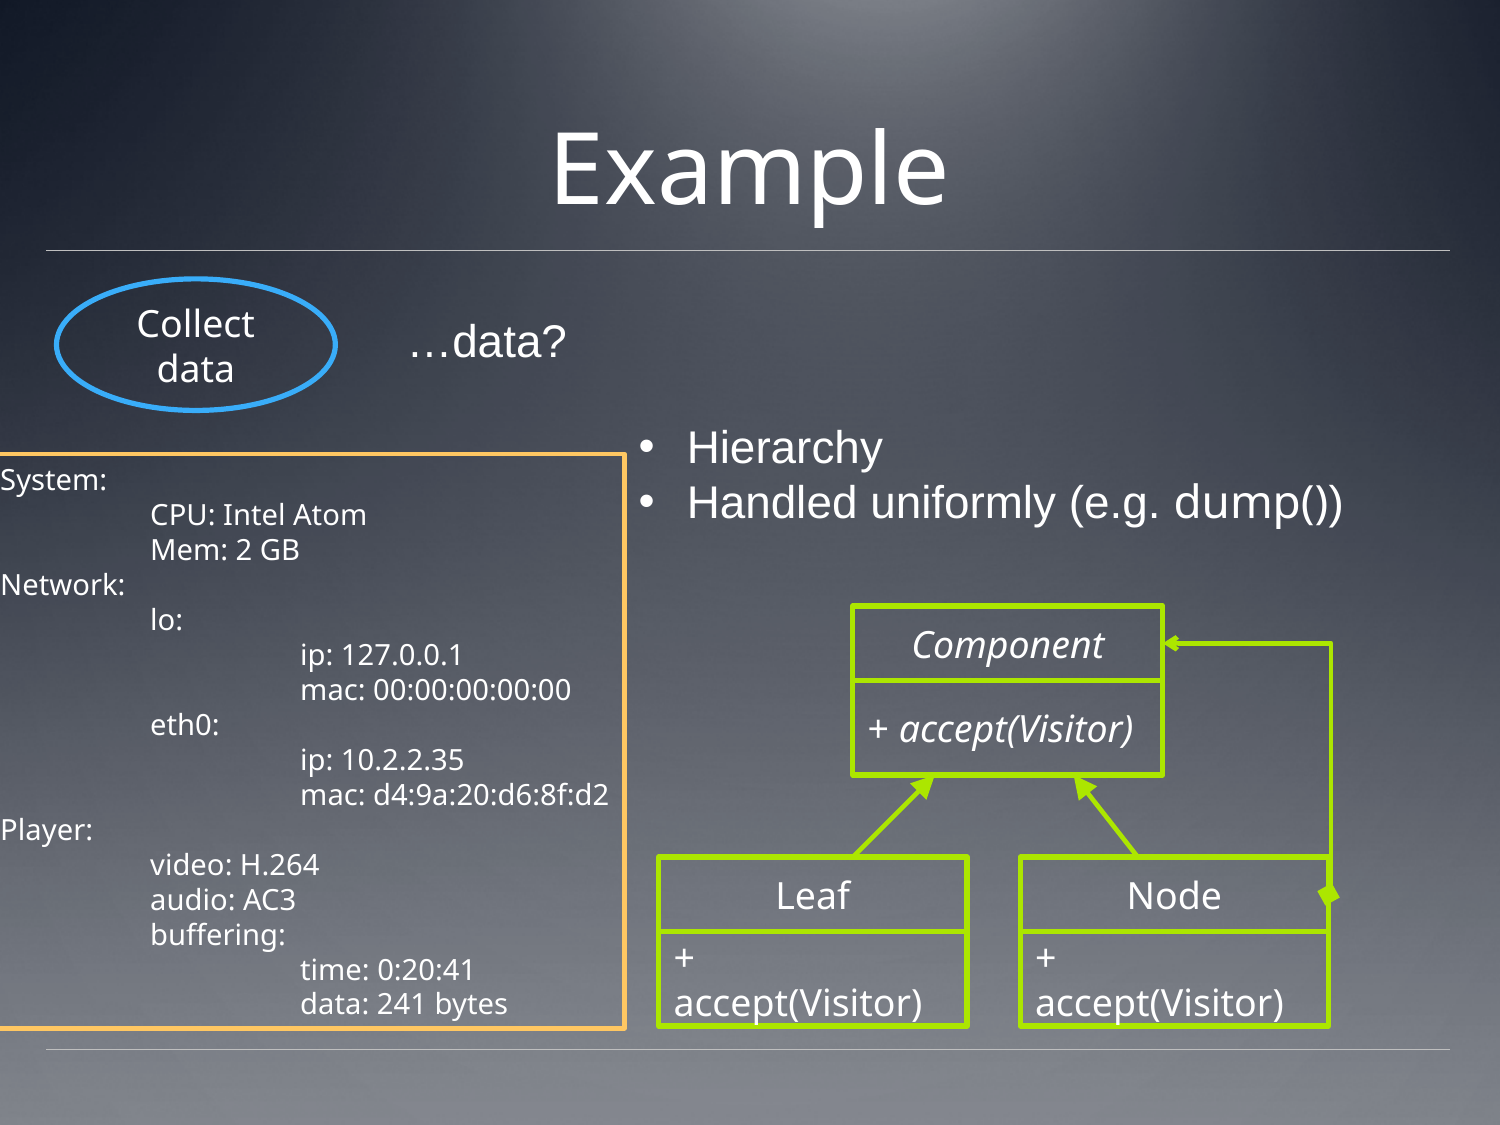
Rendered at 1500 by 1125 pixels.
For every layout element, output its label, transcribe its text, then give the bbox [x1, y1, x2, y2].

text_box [656, 603, 1331, 1029]
text_box …data? [391, 304, 583, 375]
text_box Hierarchy Handled uniformly (e.g. dump()) [623, 410, 1359, 536]
title Example [104, 17, 1395, 233]
text_box Collect data [53, 276, 338, 414]
text_box System: CPU: Intel Atom Mem: 2 GB Network: lo: ip: 127.0.0.1 mac: 00:00:00:00:00 eth0: ip: 10.2.2.35 mac: d4:9a:20:d6:8f:d2 Player: video: H.264 audio: AC3 buffering: time: 0:20:41 data: 241 bytes [0, 454, 625, 1029]
